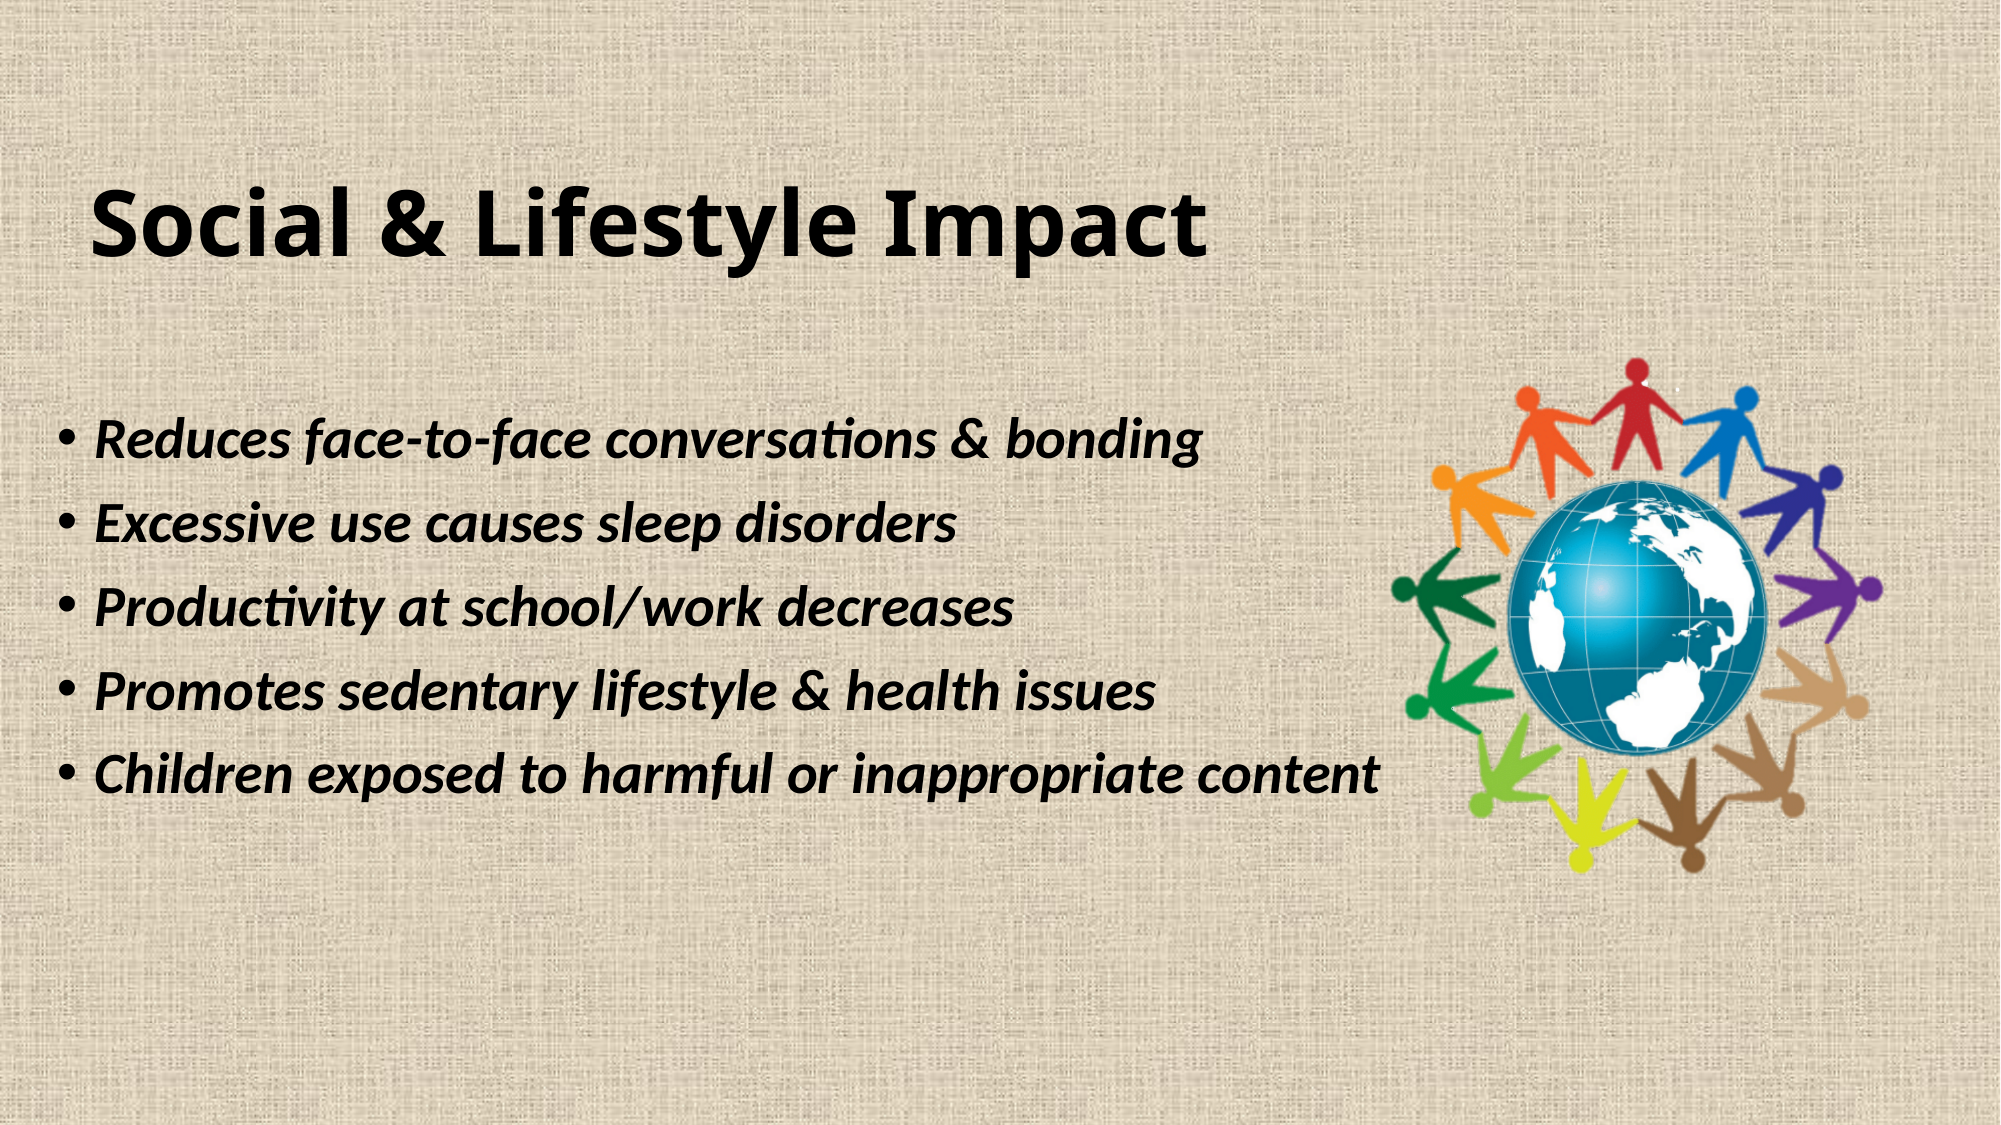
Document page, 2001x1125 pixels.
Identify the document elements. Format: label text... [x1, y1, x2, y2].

list Reduces face-to-face conversations & bonding Excessive use causes sleep disorders Productivity at school/work decreases Promotes sedentary lifestyle & health issues Children exposed to harmful or inappropriate content [41, 400, 1780, 957]
picture [0, 0, 2001, 1125]
title Social & Lifestyle Impact [74, 118, 1800, 336]
